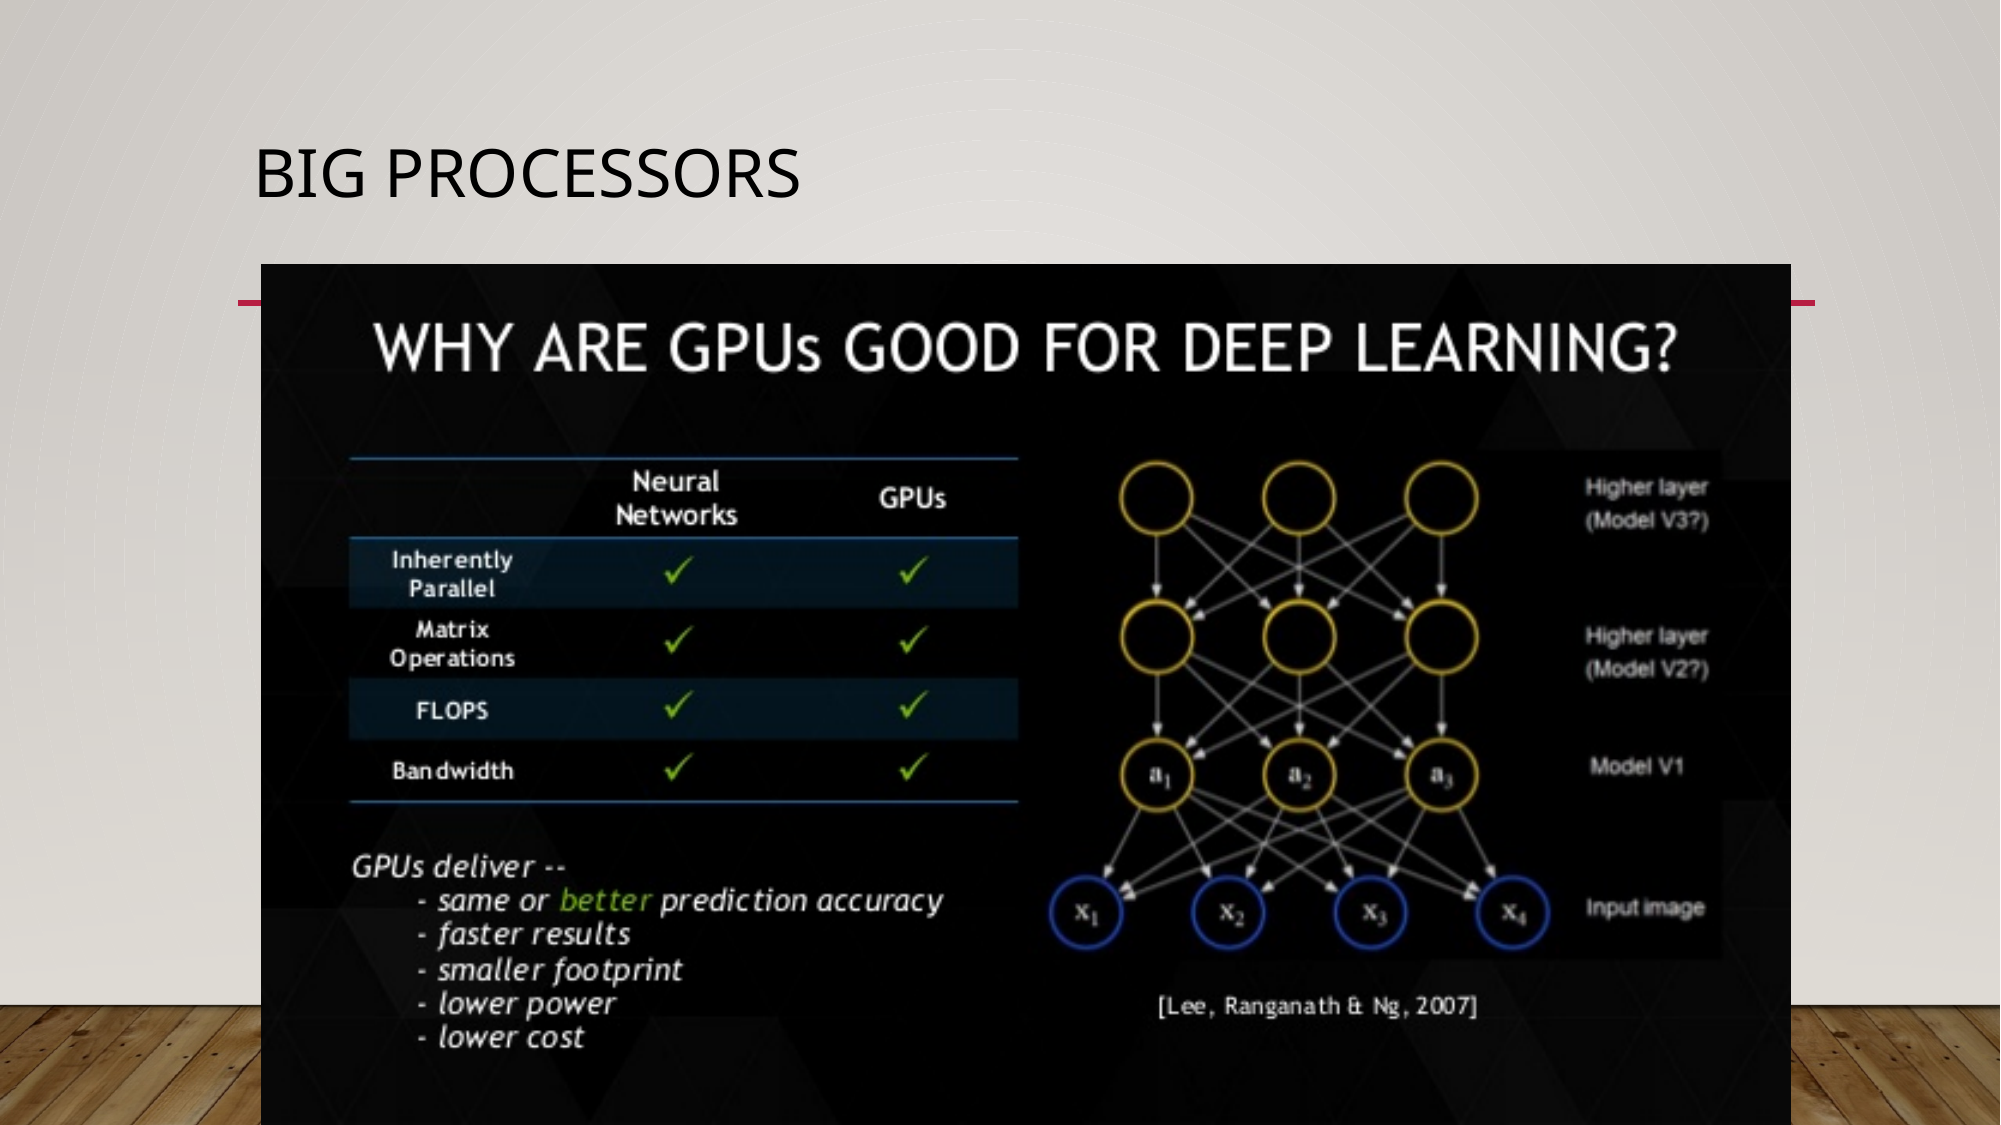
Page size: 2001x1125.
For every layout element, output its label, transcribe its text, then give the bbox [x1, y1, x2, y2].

picture [0, 264, 2000, 1125]
title Big Processors [238, 131, 1814, 305]
